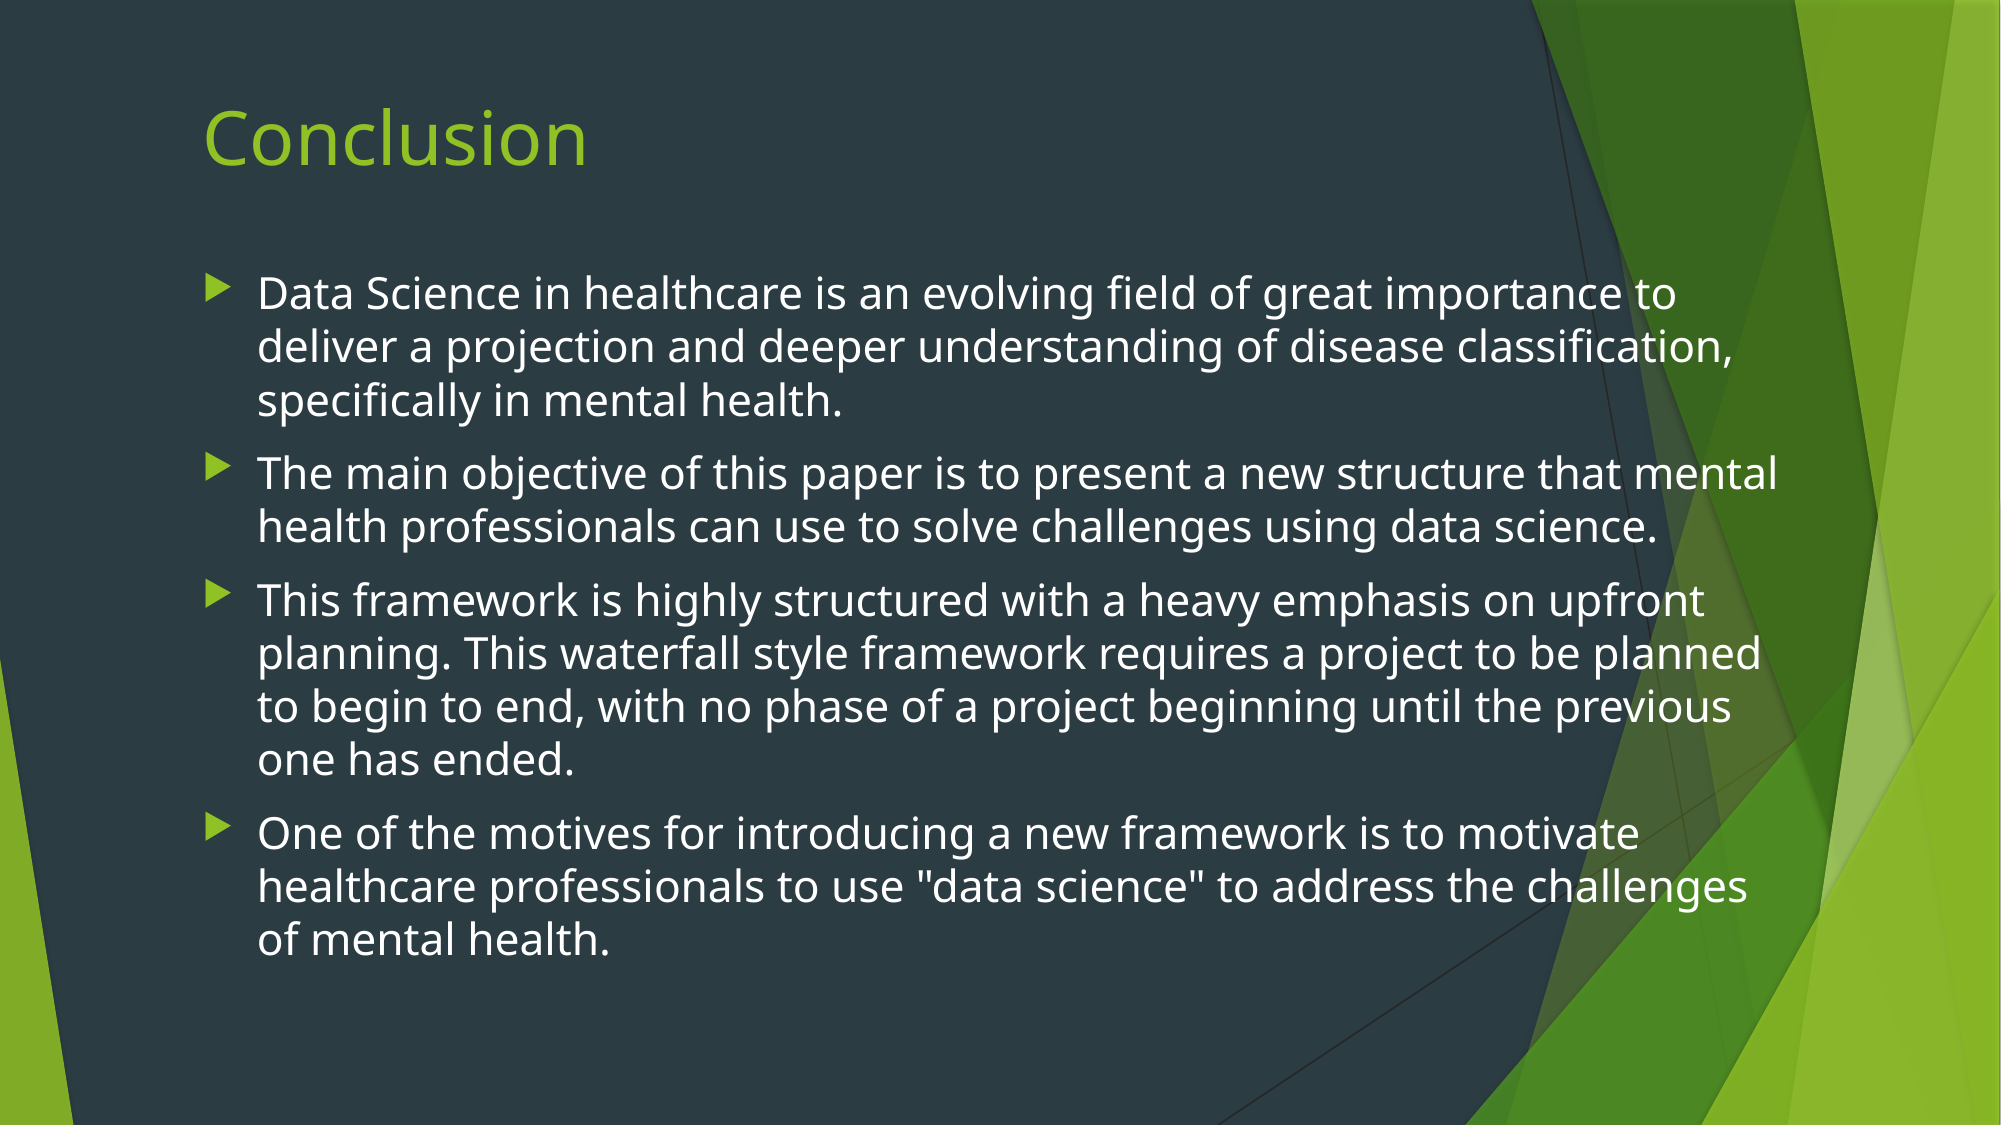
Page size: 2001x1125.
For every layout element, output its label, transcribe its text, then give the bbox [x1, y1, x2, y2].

title Conclusion [187, 83, 1813, 207]
list Data Science in healthcare is an evolving field of great importance to deliver a projection and deeper understanding of disease classification, specifically in mental health. The main objective of this paper is to present a new structure that mental health professionals can use to solve challenges using data science. This framework is highly structured with a heavy emphasis on upfront planning. This waterfall style framework requires a project to be planned to begin to end, with no phase of a project beginning until the previous one has ended. One of the motives for introducing a new framework is to motivate healthcare professionals to use "data science" to address the challenges of mental health. [187, 257, 1813, 1021]
